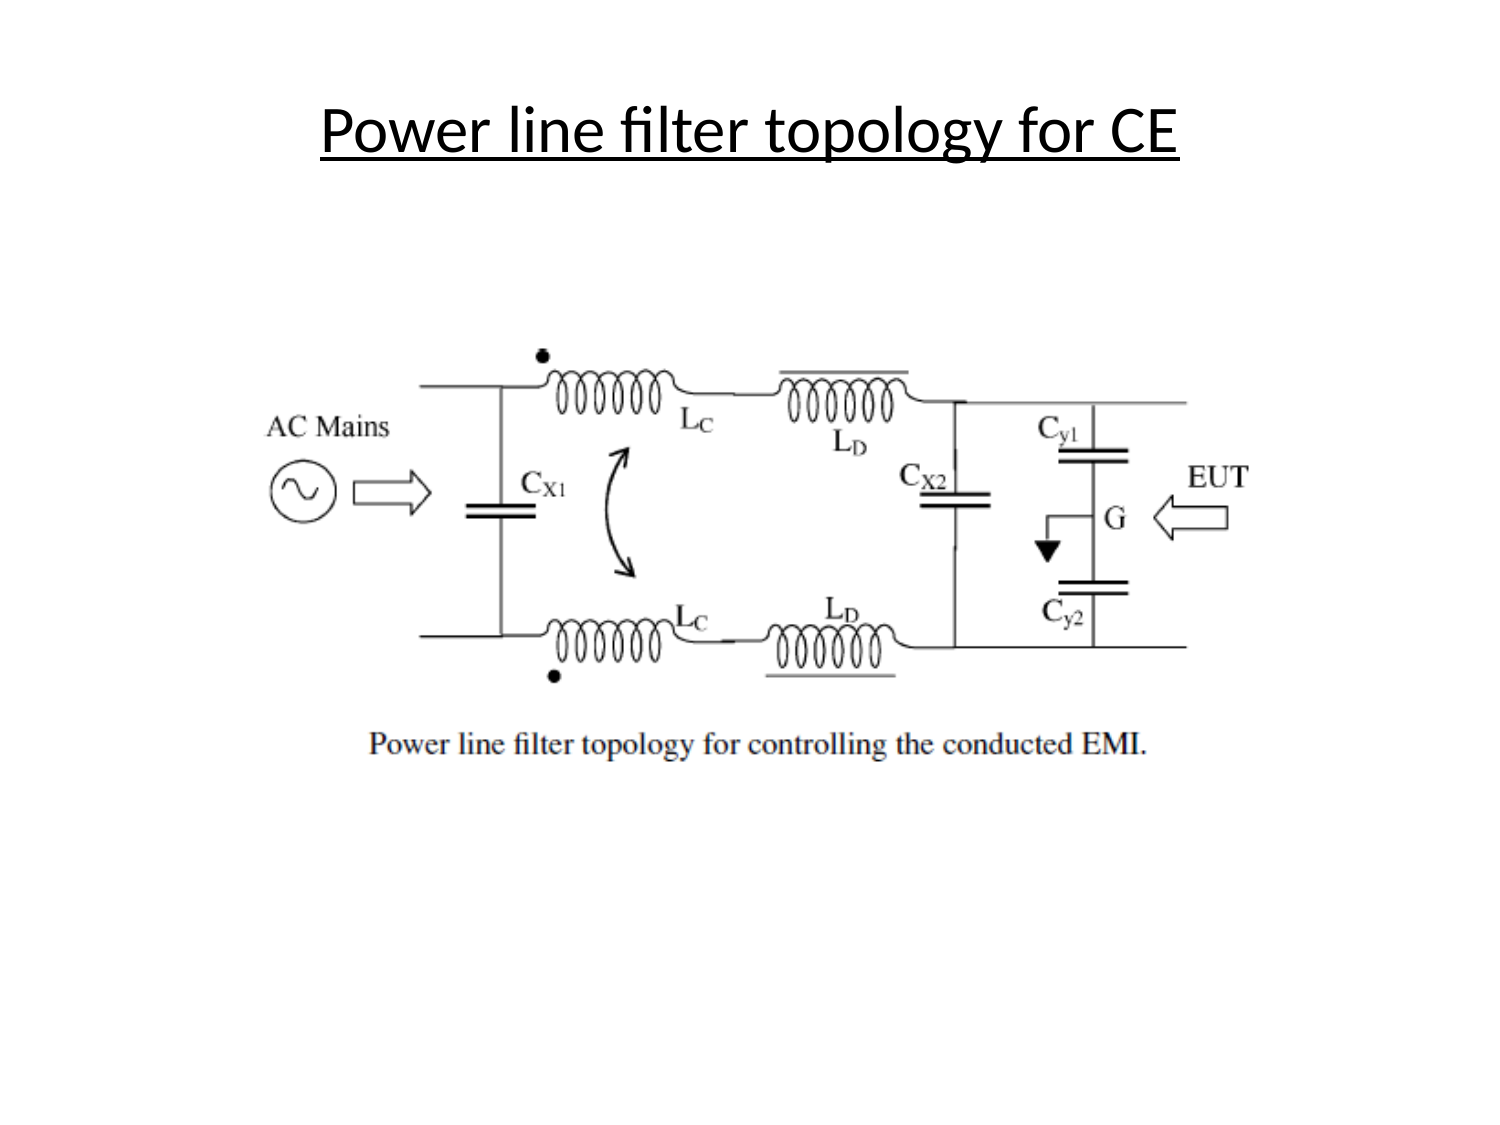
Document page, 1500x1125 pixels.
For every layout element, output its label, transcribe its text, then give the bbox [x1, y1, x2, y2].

list Power line filter topology for CE [75, 78, 1425, 1005]
picture [241, 337, 1280, 814]
